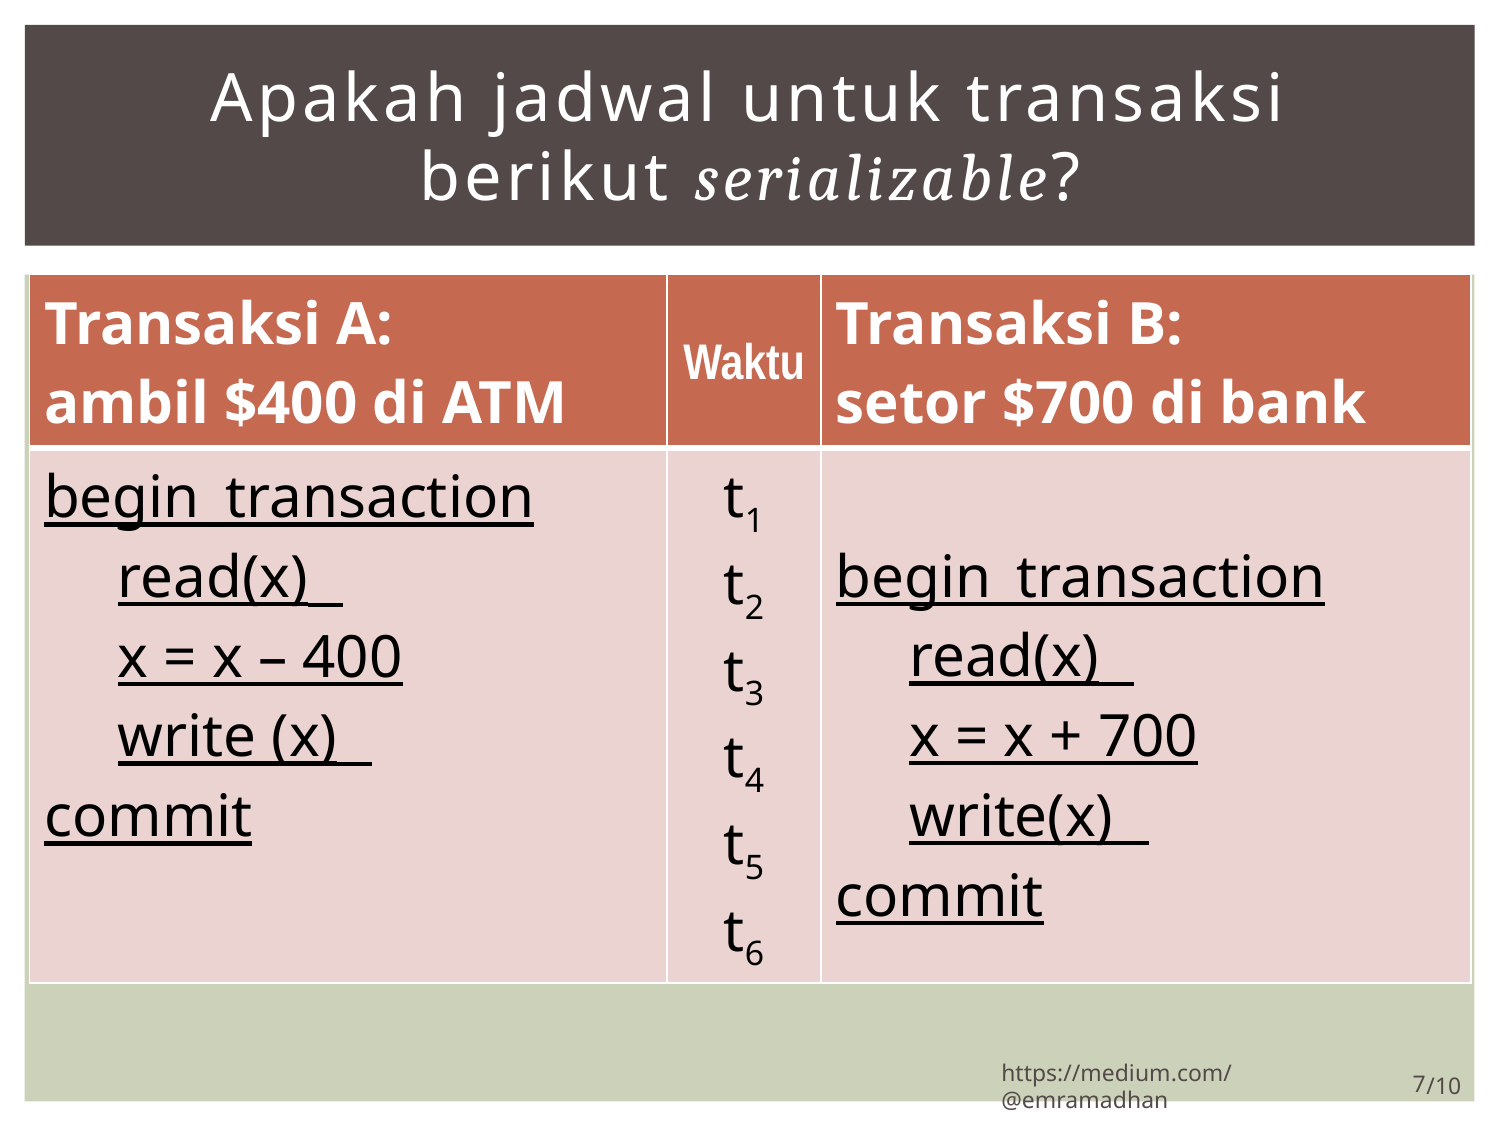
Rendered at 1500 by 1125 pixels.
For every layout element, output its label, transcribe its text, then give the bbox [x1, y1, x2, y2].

title Apakah jadwal untuk transaksi berikut serializable? [62, 37, 1438, 232]
table_cell begin_transaction read(x) x = x + 700 write(x) commit [822, 451, 1470, 982]
table_cell t1 t2 t3 t4 t5 t6 [668, 451, 820, 982]
table_cell begin_transaction read(x) x = x – 400 write (x) commit [30, 451, 666, 982]
slide_number 7 [1369, 1061, 1442, 1110]
table_header Transaksi A: ambil $400 di ATM [30, 275, 666, 445]
table_header Transaksi B: setor $700 di bank [822, 275, 1470, 445]
table_header Waktu [668, 275, 820, 445]
